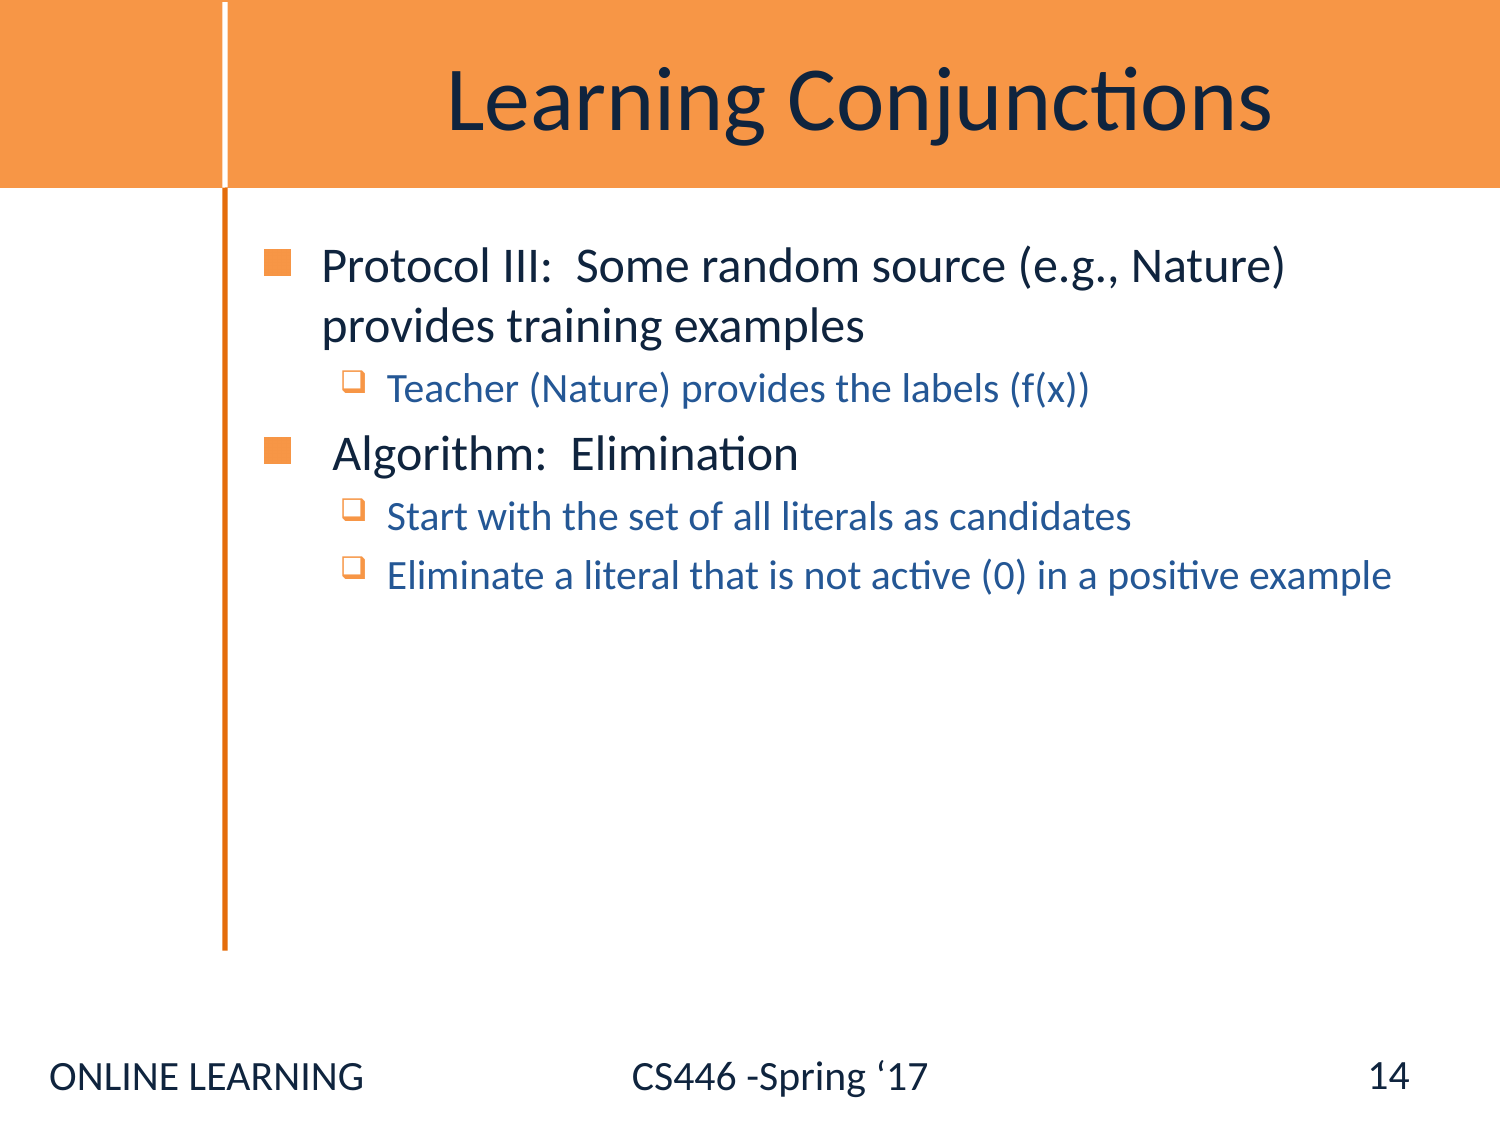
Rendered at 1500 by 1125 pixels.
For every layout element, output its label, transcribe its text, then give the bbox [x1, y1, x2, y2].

picture [264, 249, 291, 276]
slide_number 14 [1074, 1042, 1425, 1103]
title Learning Conjunctions [223, 0, 1499, 188]
picture [264, 437, 291, 464]
list Protocol III: Some random source (e.g., Nature) provides training examples Teacher (Nature) provides the labels (f(x)) Algorithm: Elimination Start with the set of all literals as candidates Eliminate a literal that is not active (0) in a positive example [249, 224, 1425, 968]
